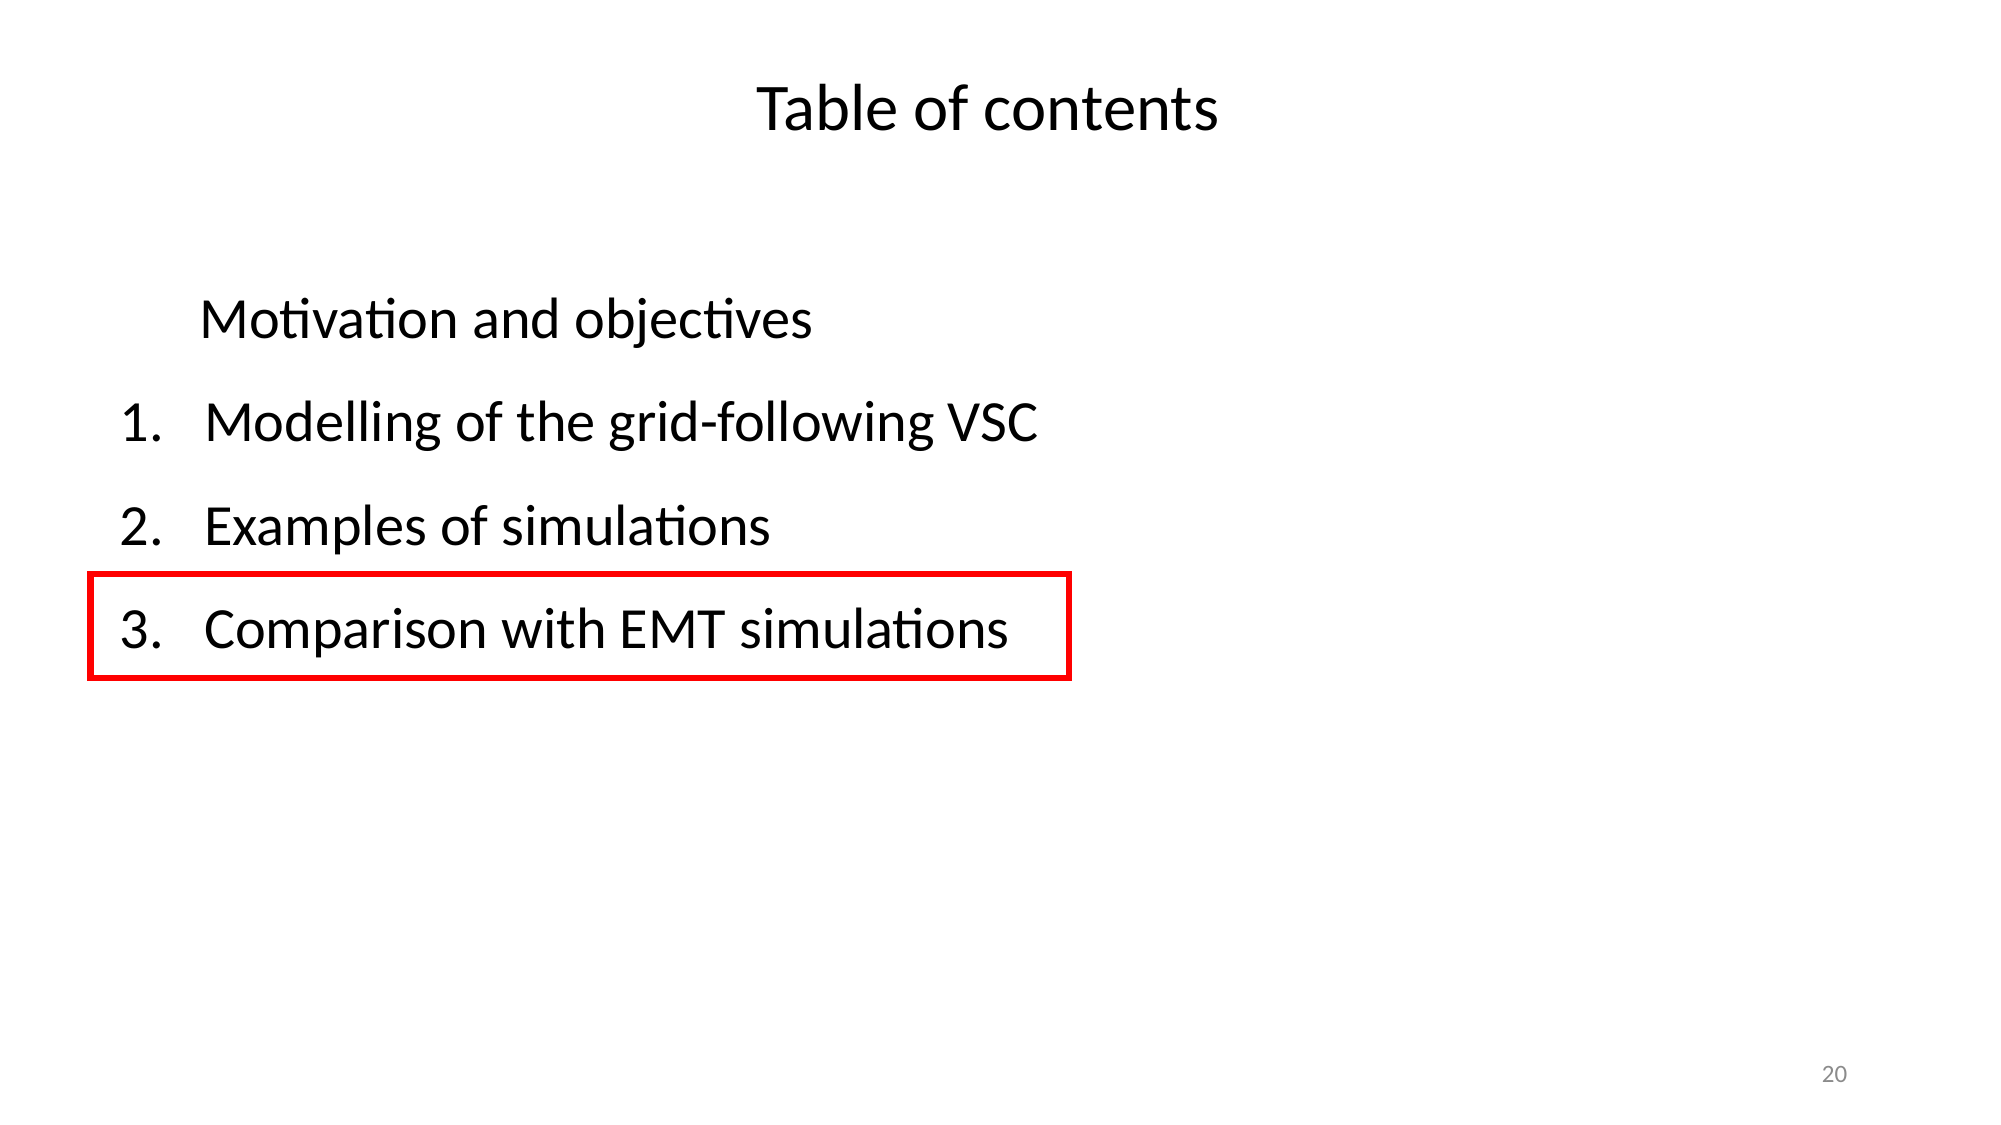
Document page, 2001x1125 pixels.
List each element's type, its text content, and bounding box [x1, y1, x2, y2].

title Table of contents [125, 51, 1851, 167]
text_box [90, 573, 1070, 679]
list Motivation and objectives Modelling of the grid-following VSC Examples of simulations Comparison with EMT simulations [104, 251, 1830, 905]
slide_number 20 [1412, 1042, 1863, 1103]
